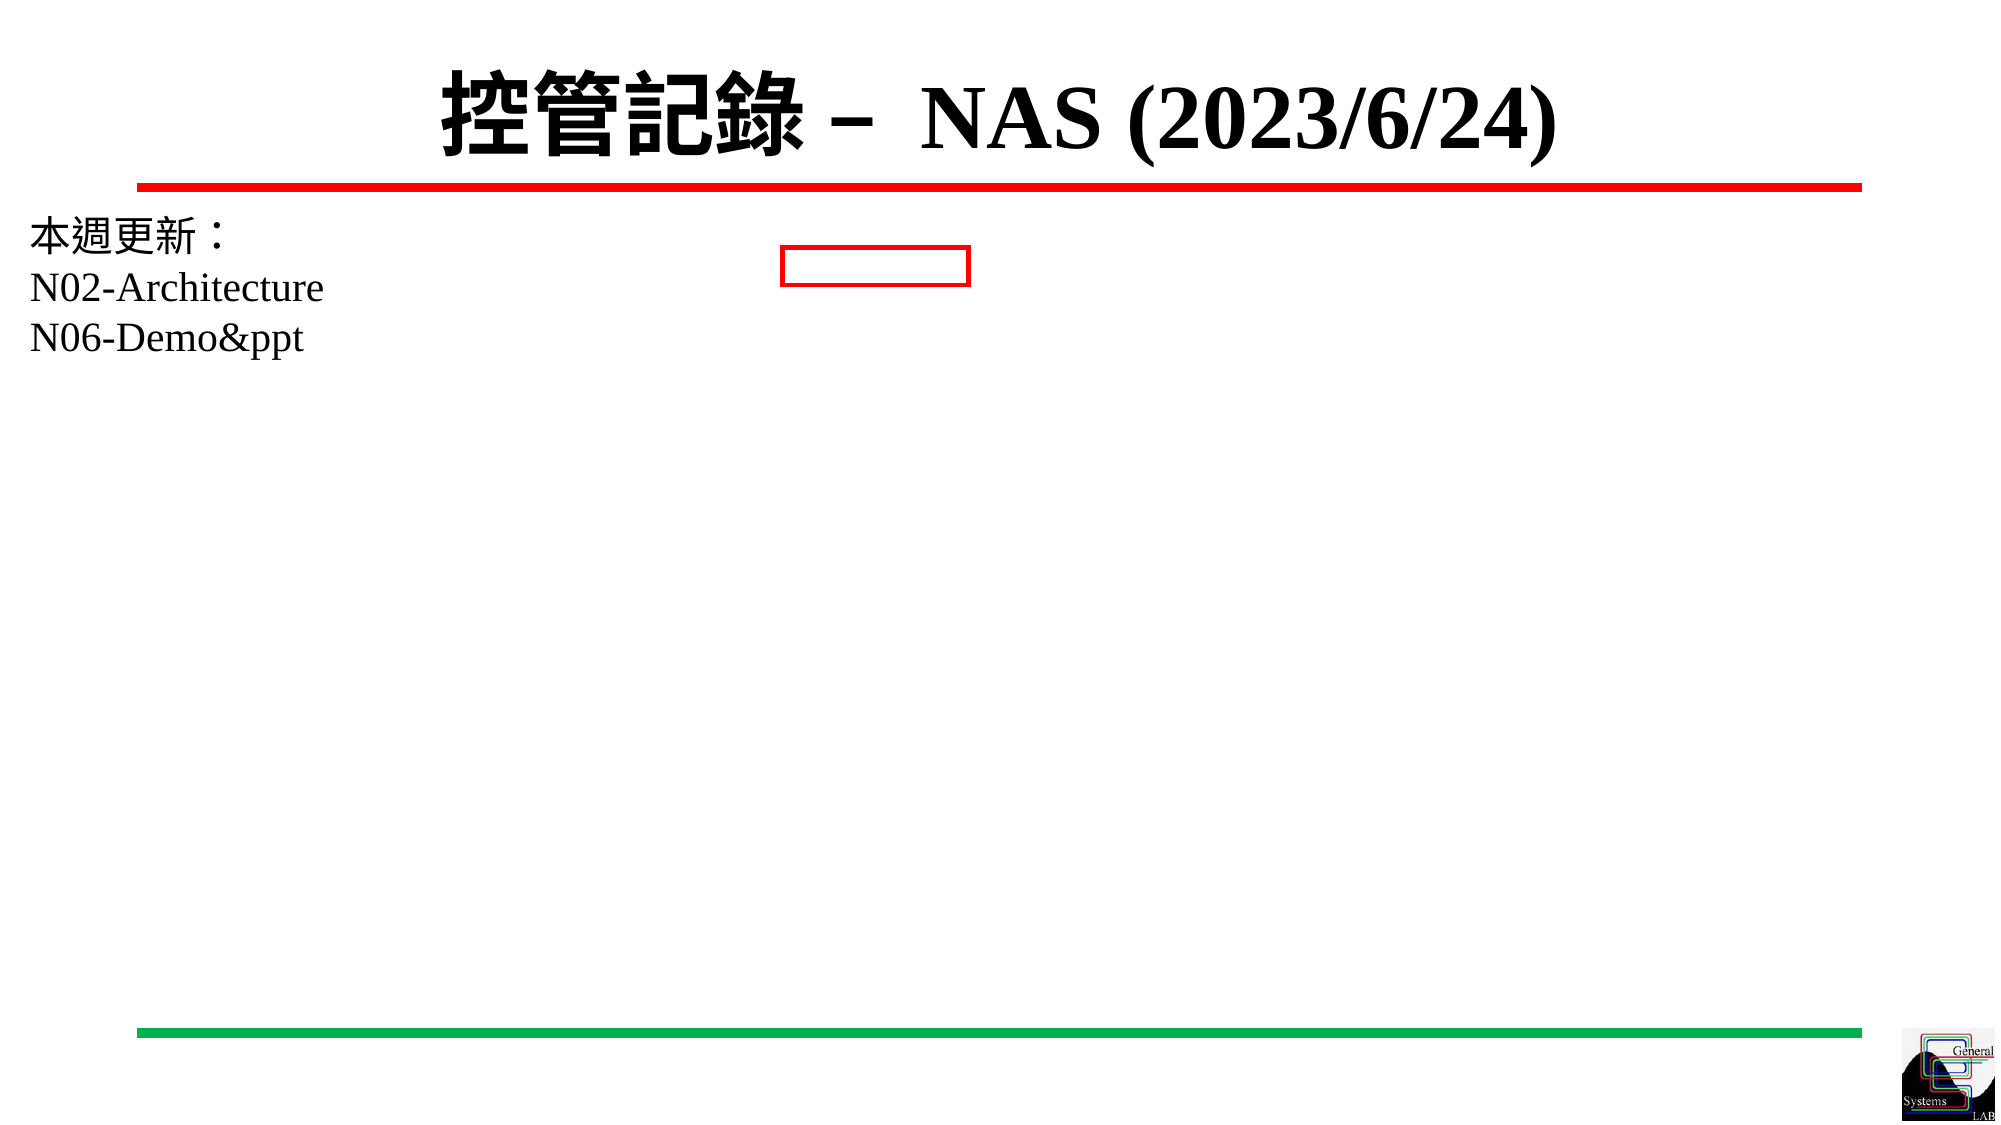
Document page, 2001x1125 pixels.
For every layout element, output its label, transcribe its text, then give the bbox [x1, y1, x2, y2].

title 控管記錄 – NAS (2023/6/24) [137, 59, 1863, 178]
text_box [782, 247, 970, 286]
picture [1902, 1028, 1995, 1121]
text_box 本週更新： N02-Architecture N06-Demo&ppt [15, 202, 528, 418]
